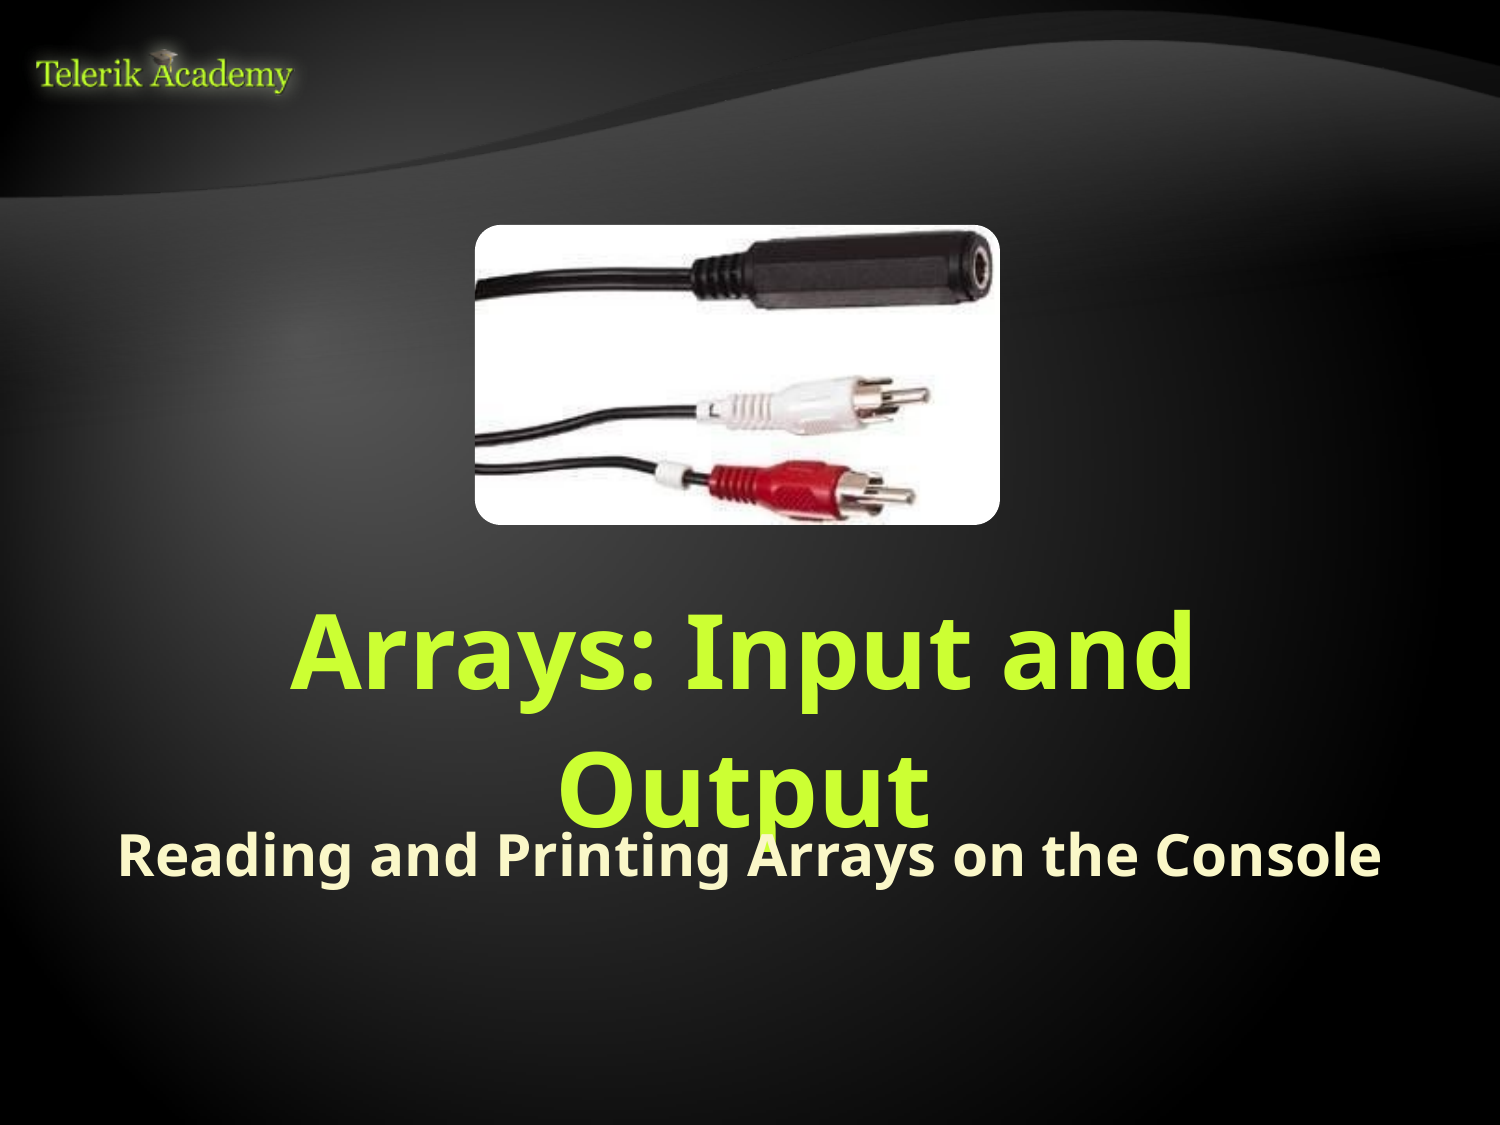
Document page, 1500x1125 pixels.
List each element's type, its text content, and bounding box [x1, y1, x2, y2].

picture [0, 0, 1500, 1125]
title Arrays: Input and Output [112, 650, 1376, 771]
text_box Reading and Printing Arrays on the Console [74, 811, 1425, 889]
